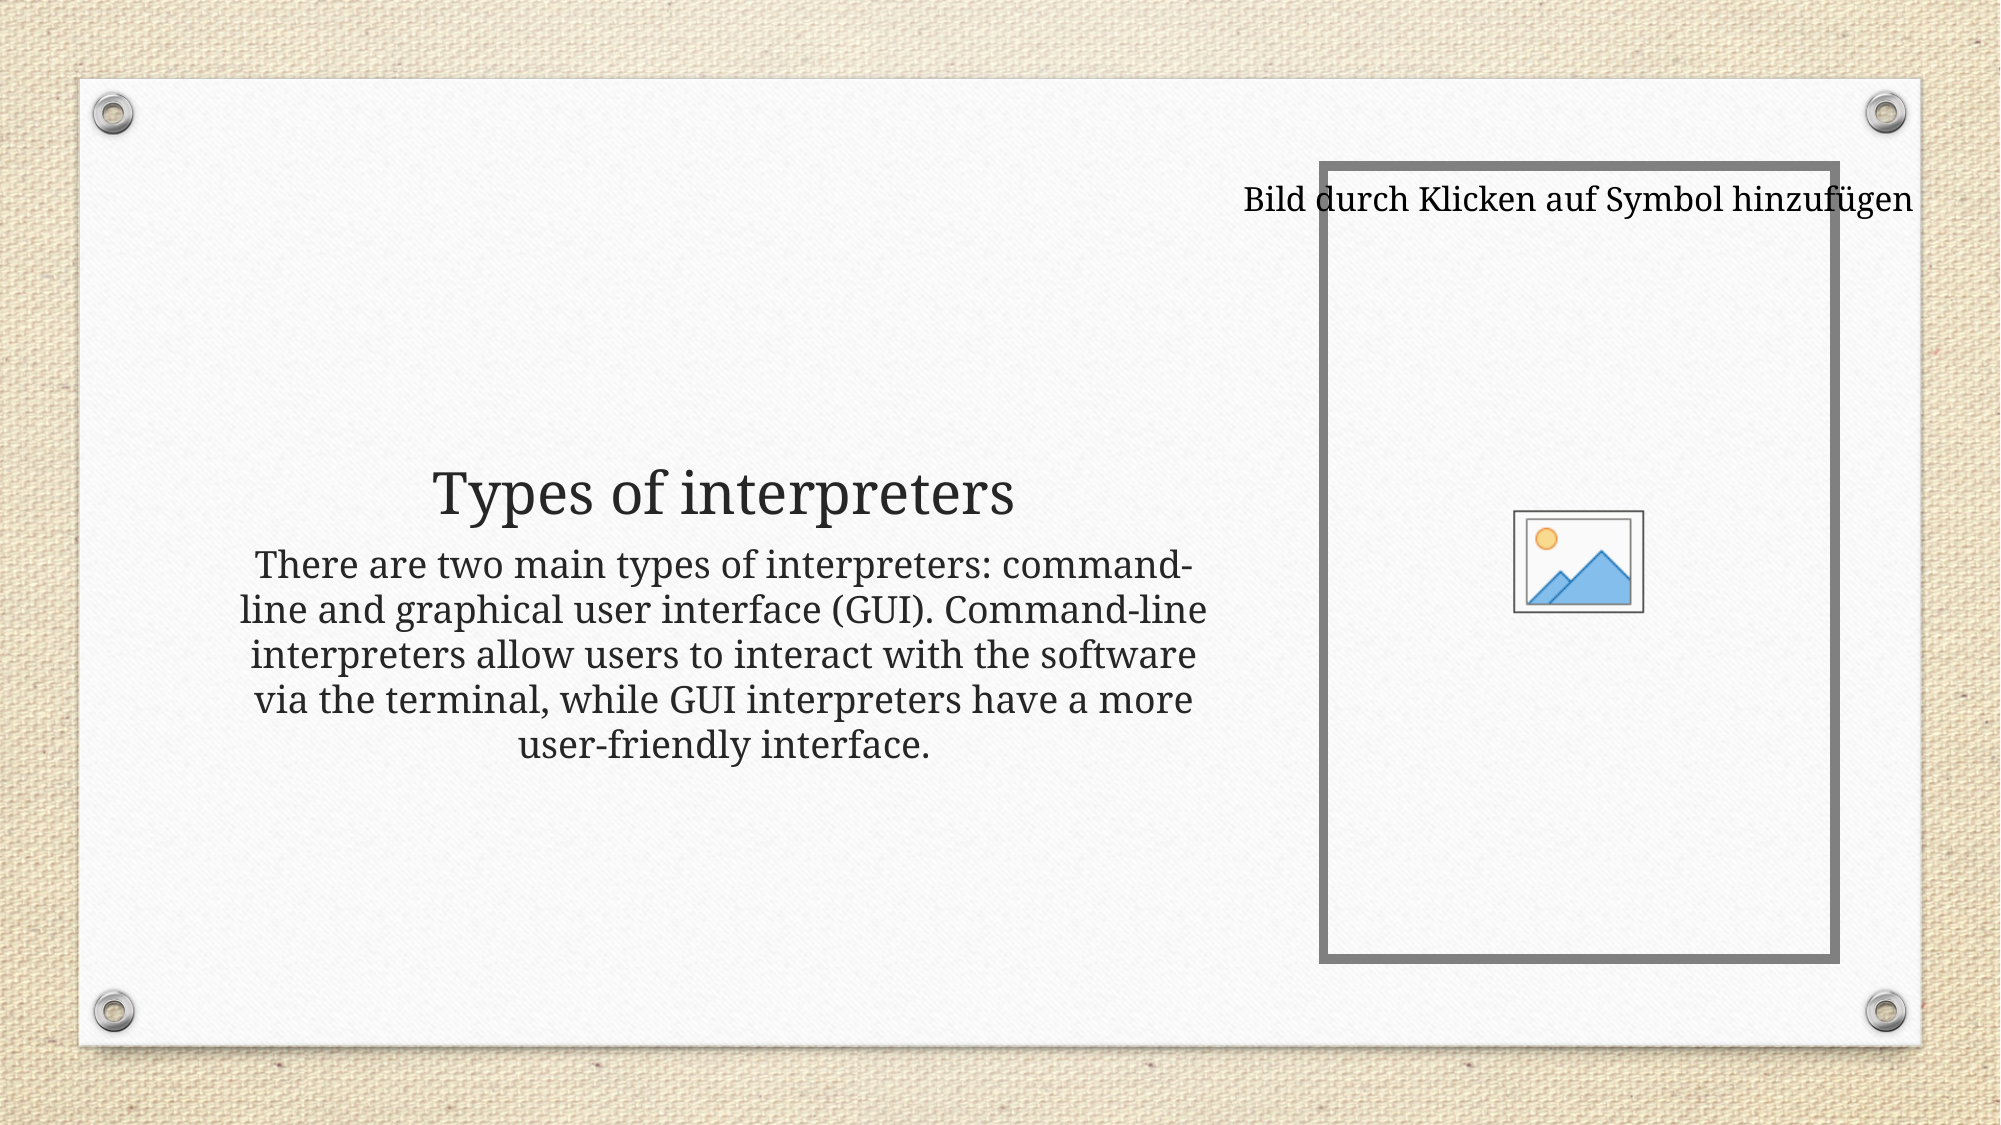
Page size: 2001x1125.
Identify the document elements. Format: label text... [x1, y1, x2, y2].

title Types of interpreters [212, 309, 1237, 534]
picture [0, 0, 2001, 1125]
list There are two main types of interpreters: command-line and graphical user interface (GUI). Command-line interpreters allow users to interact with the software via the terminal, while GUI interpreters have a more user-friendly interface. [212, 534, 1237, 834]
